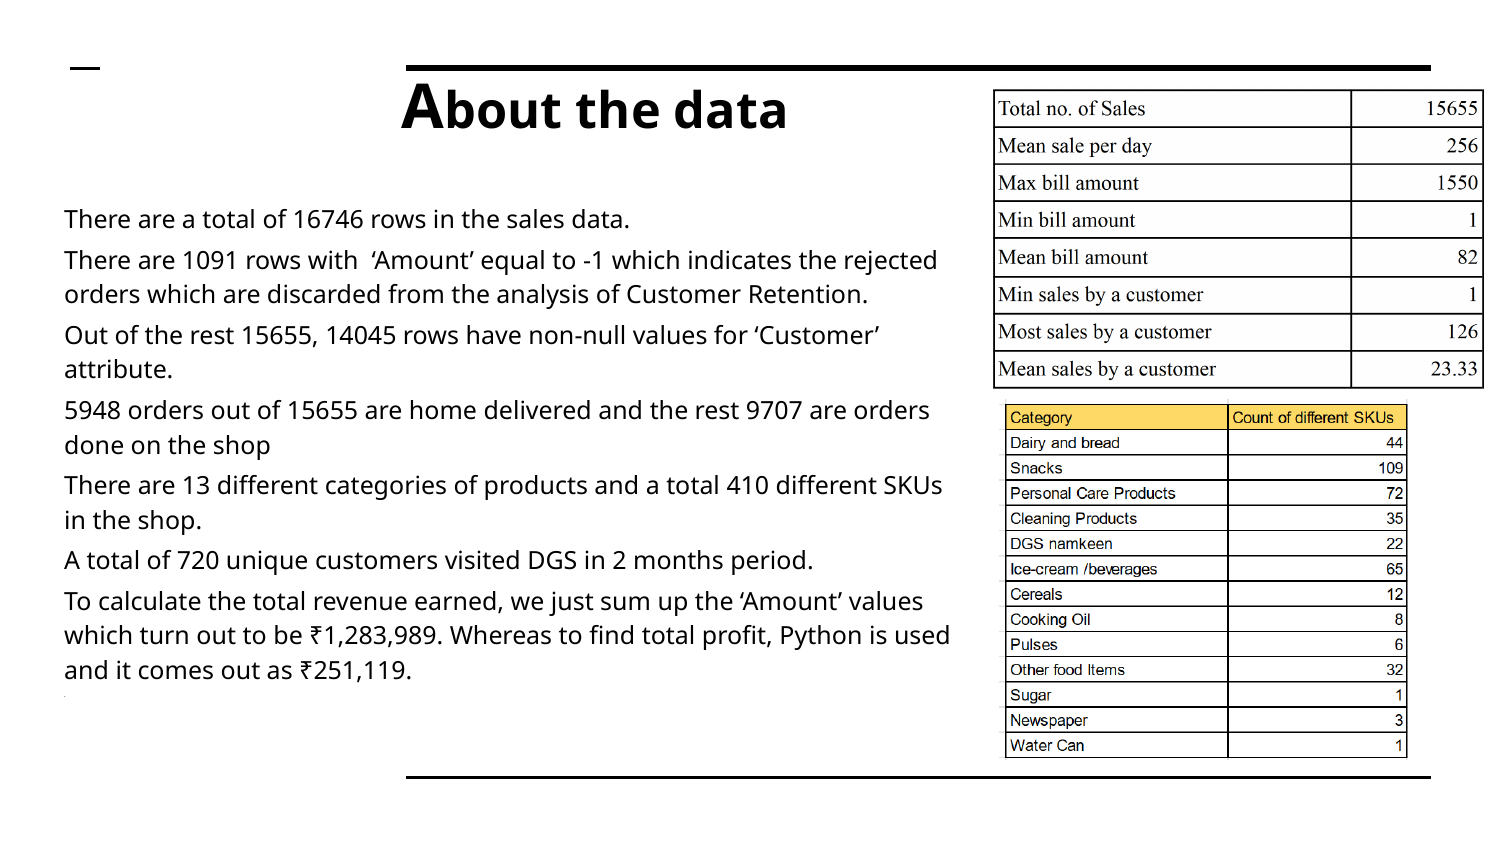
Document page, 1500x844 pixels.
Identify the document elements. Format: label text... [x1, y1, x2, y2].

list There are a total of 16746 rows in the sales data. There are 1091 rows with ‘Amount’ equal to -1 which indicates the rejected orders which are discarded from the analysis of Customer Retention. Out of the rest 15655, 14045 rows have non-null values for ‘Customer’ attribute. 5948 orders out of 15655 are home delivered and the rest 9707 are orders done on the shop There are 13 different categories of products and a total 410 different SKUs in the shop. A total of 720 unique customers visited DGS in 2 months period. To calculate the total revenue earned, we just sum up the ‘Amount’ values which turn out to be ₹1,283,989. Whereas to find total profit, Python is used and it comes out as ₹251,119. . [49, 184, 978, 748]
picture [990, 83, 1485, 390]
title About the data [386, 52, 948, 157]
picture [999, 399, 1408, 761]
